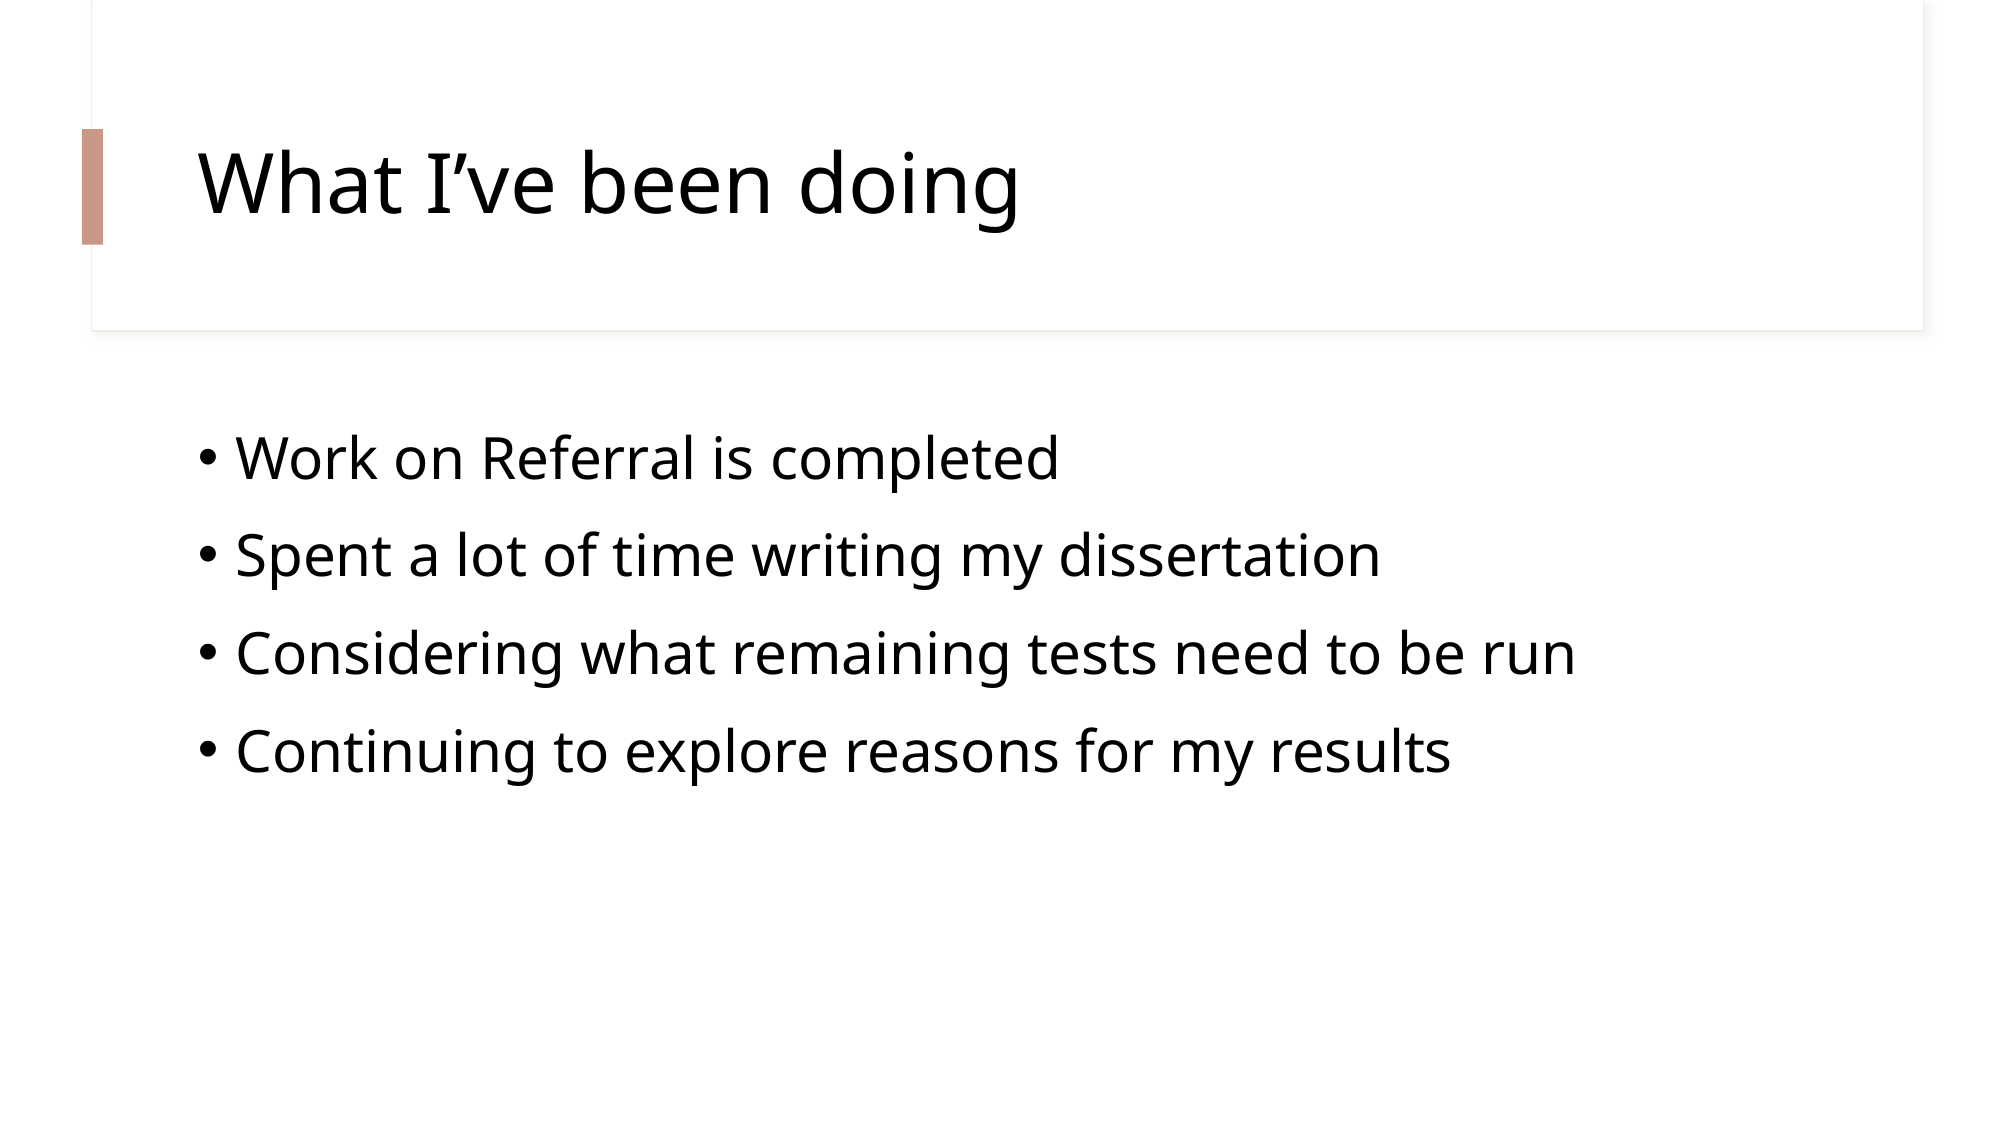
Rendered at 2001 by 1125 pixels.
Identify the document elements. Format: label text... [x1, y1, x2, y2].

list Work on Referral is completed Spent a lot of time writing my dissertation Considering what remaining tests need to be run Continuing to explore reasons for my results [183, 406, 1851, 1013]
title What I’ve been doing [183, 90, 1851, 284]
